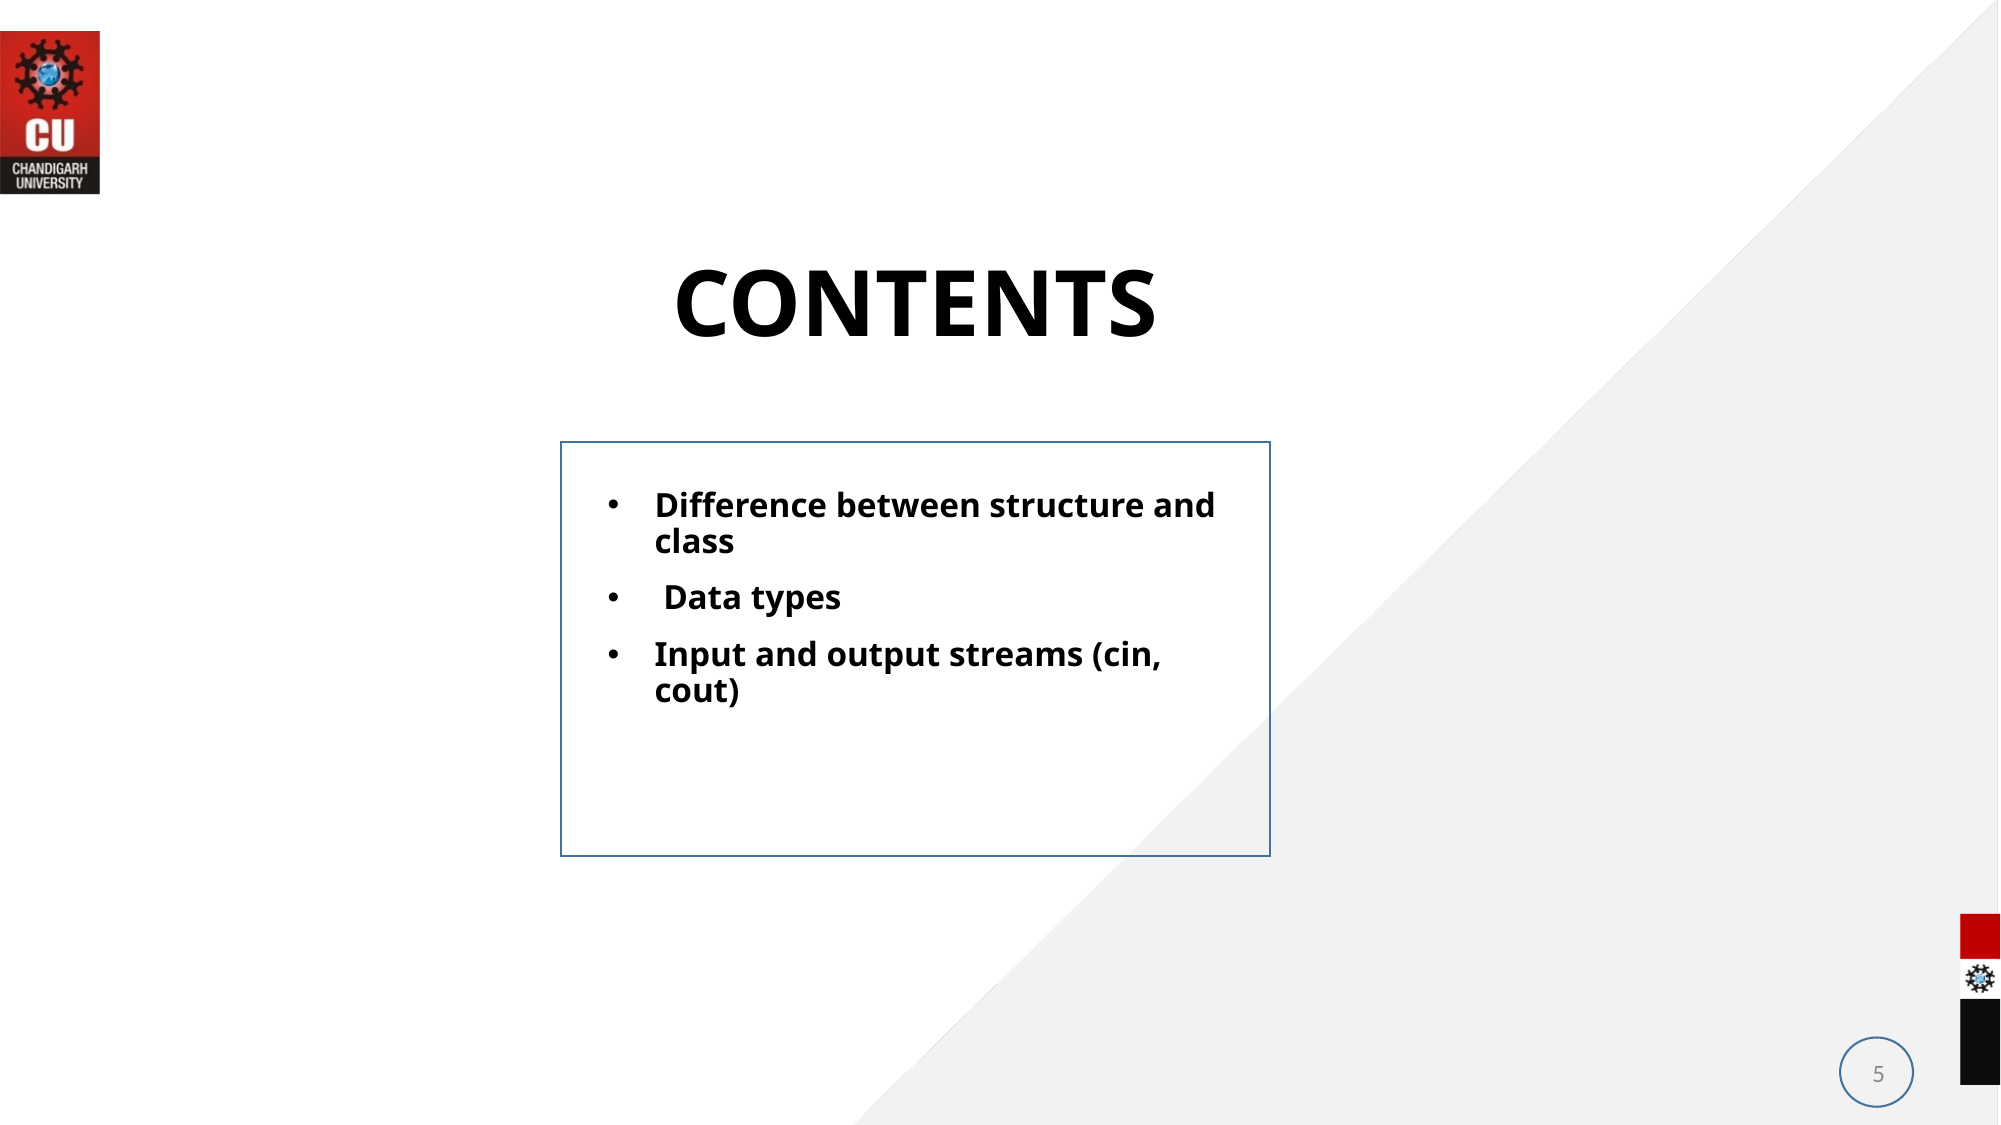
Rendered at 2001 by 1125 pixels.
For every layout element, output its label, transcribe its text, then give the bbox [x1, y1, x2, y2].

text_box [560, 441, 1271, 857]
slide_number 5 [1449, 1042, 1856, 1103]
picture [0, 0, 2001, 1125]
title CONTENTS [549, 200, 1281, 404]
text_box [1839, 1036, 1915, 1108]
